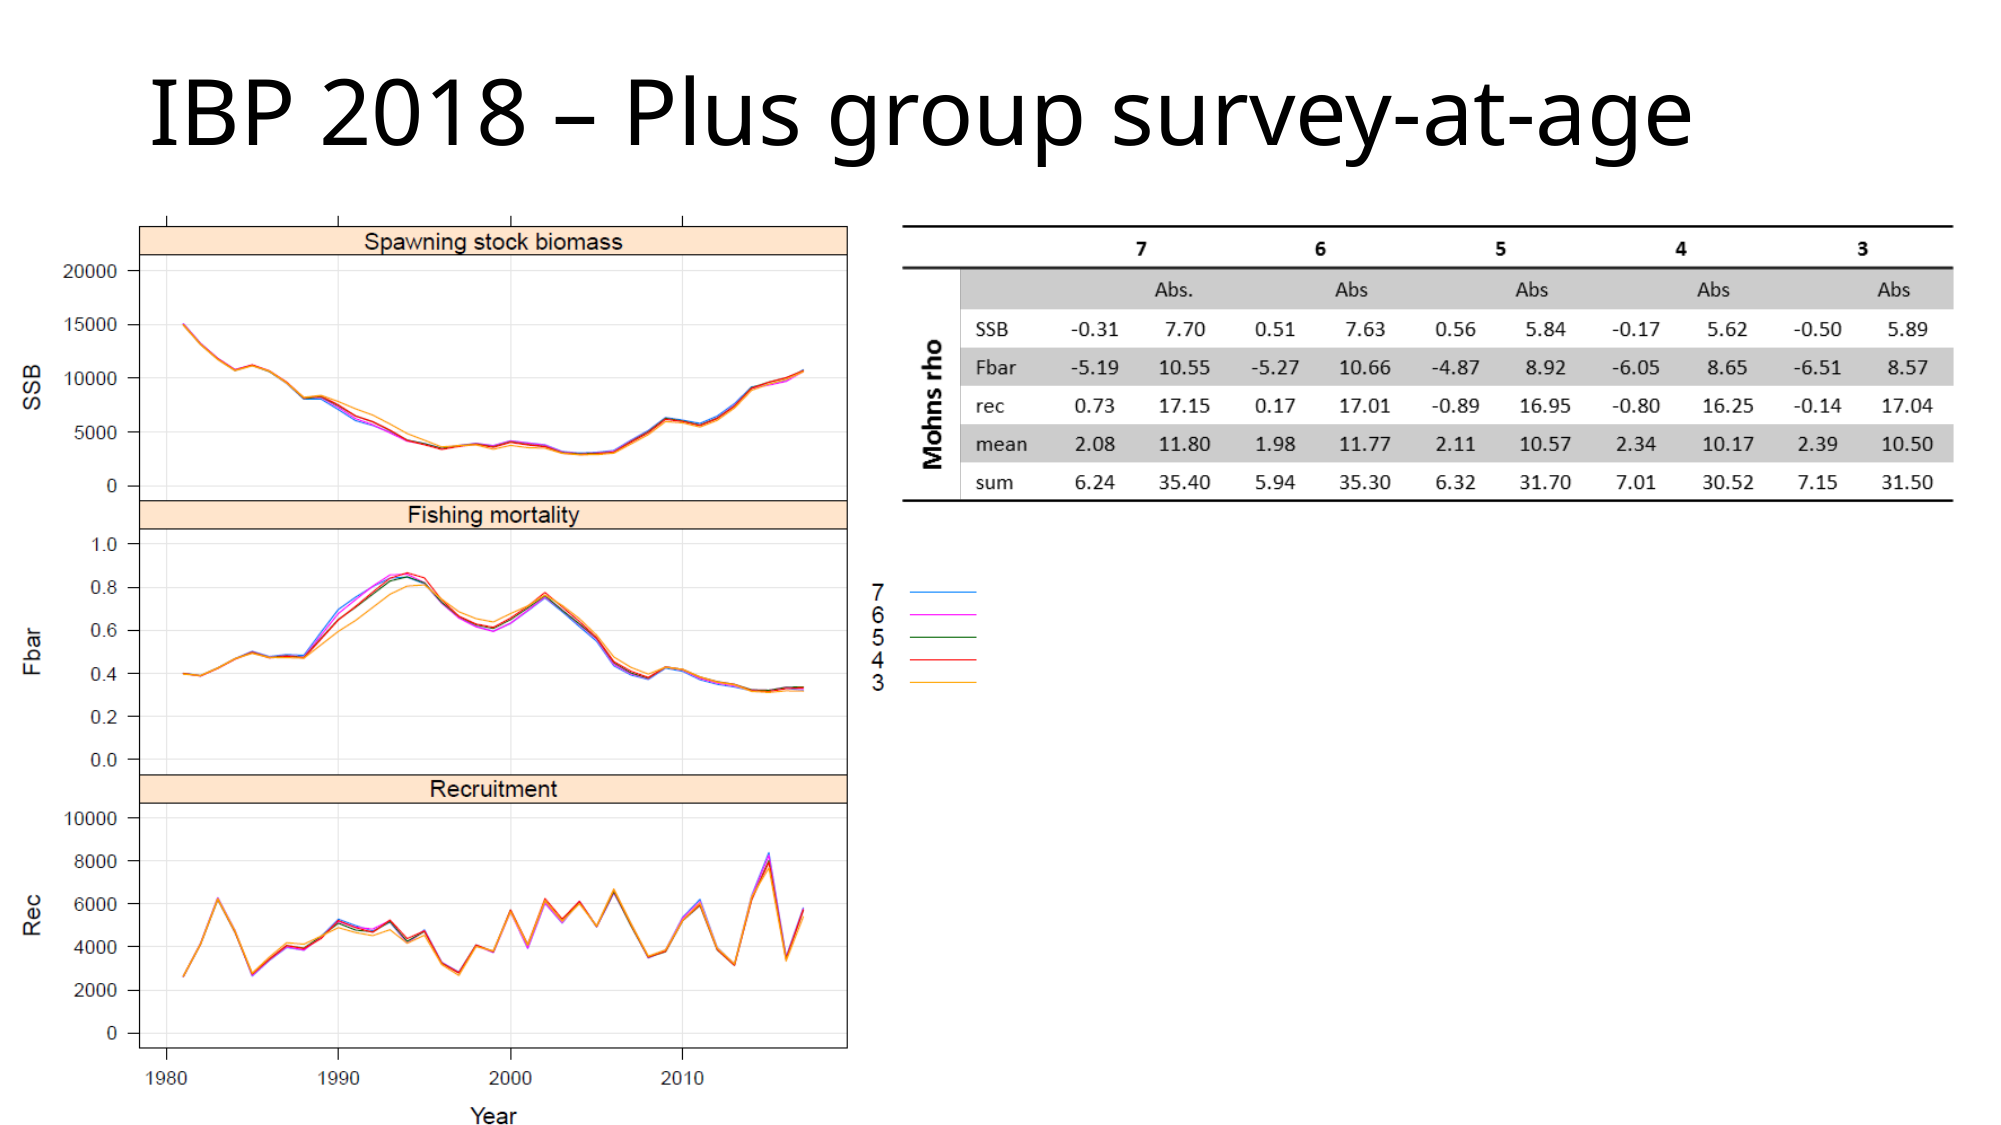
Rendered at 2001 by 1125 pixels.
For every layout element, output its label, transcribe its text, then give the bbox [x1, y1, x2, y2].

title IBP 2018 – Plus group survey-at-age [134, 7, 1860, 224]
picture [16, 164, 1955, 1125]
